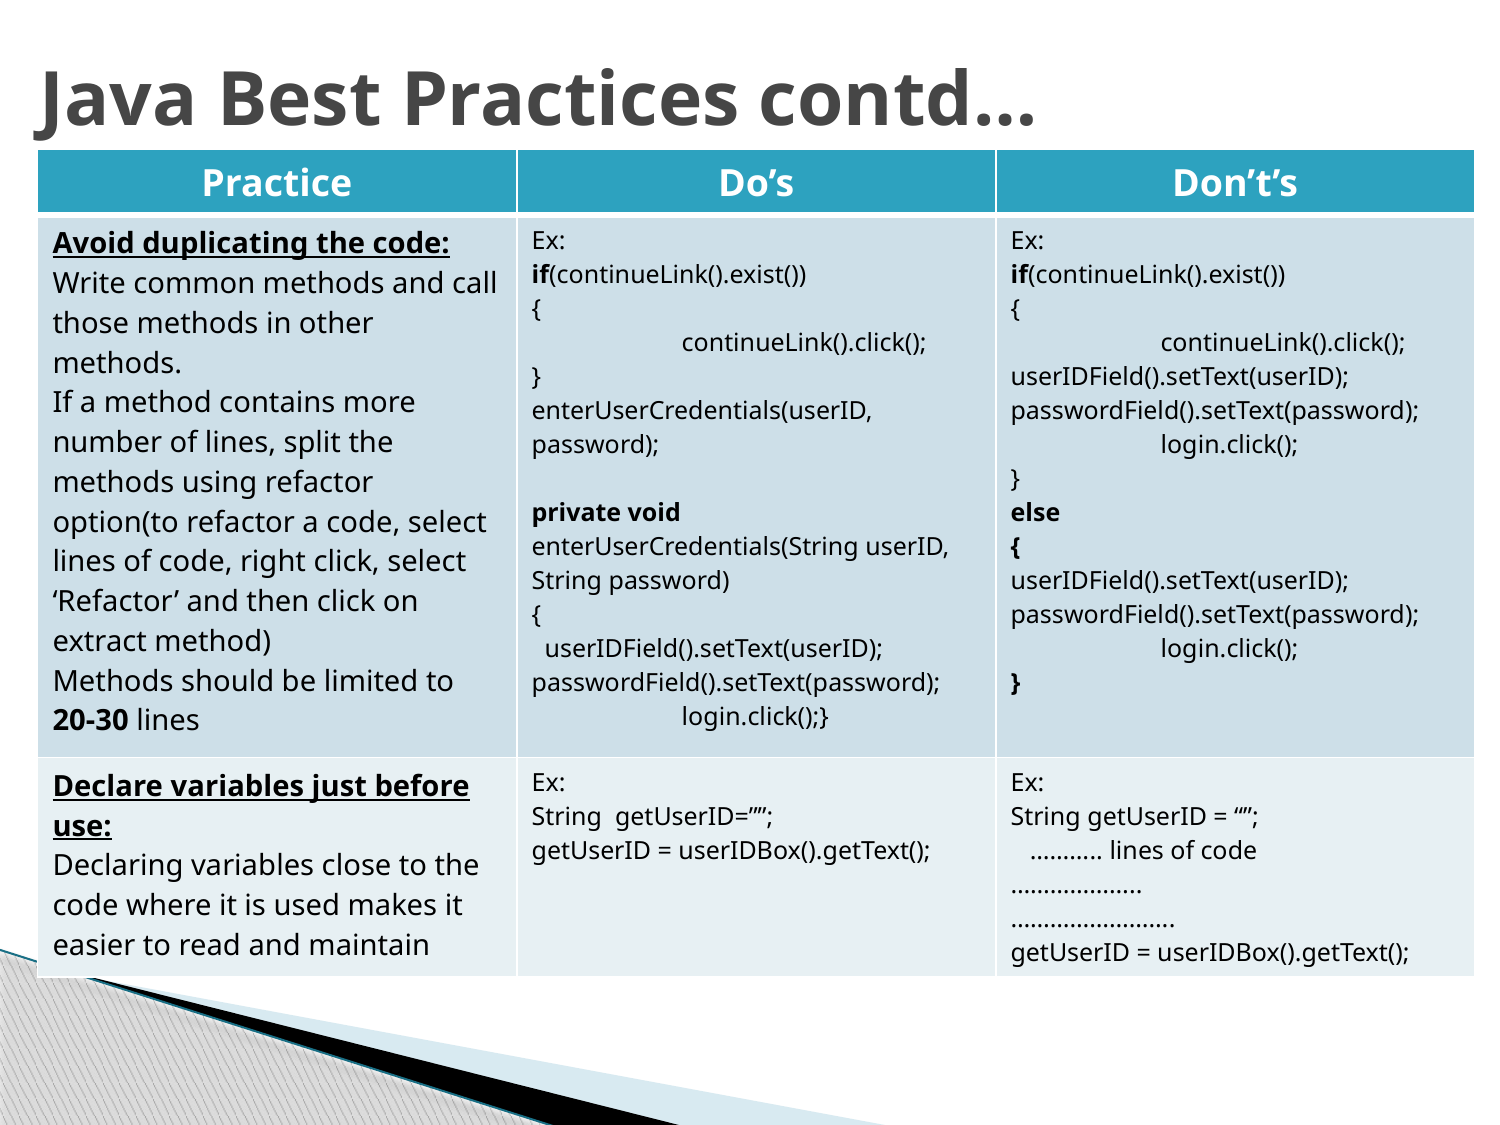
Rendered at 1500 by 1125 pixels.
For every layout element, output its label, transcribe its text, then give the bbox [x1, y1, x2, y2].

table_cell Ex: if(continueLink().exist()) { continueLink().click(); userIDField().setText(userID); passwordField().setText(password); login.click(); } else { userIDField().setText(userID); passwordField().setText(password); login.click(); } [997, 218, 1474, 757]
table_cell Ex: String getUserID=””; getUserID = userIDBox().getText(); [518, 758, 995, 976]
table_cell Ex: if(continueLink().exist()) { continueLink().click(); } enterUserCredentials(userID, password); private void enterUserCredentials(String userID, String password) { userIDField().setText(userID); passwordField().setText(password); login.click();} [518, 218, 995, 757]
table_cell Declare variables just before use: Declaring variables close to the code where it is used makes it easier to read and maintain [38, 758, 516, 976]
table_header Practice [38, 168, 516, 212]
table_header Don’t’s [997, 150, 1474, 212]
table_header Do’s [518, 168, 995, 212]
title Java Best Practices contd… [24, 24, 1375, 168]
table_cell Avoid duplicating the code: Write common methods and call those methods in other methods. If a method contains more number of lines, split the methods using refactor option(to refactor a code, select lines of code, right click, select ‘Refactor’ and then click on extract method) Methods should be limited to 20-30 lines [38, 218, 516, 757]
table_cell Ex: String getUserID = “”; ……….. lines of code ……………….. ……………………. getUserID = userIDBox().getText(); [997, 758, 1474, 976]
